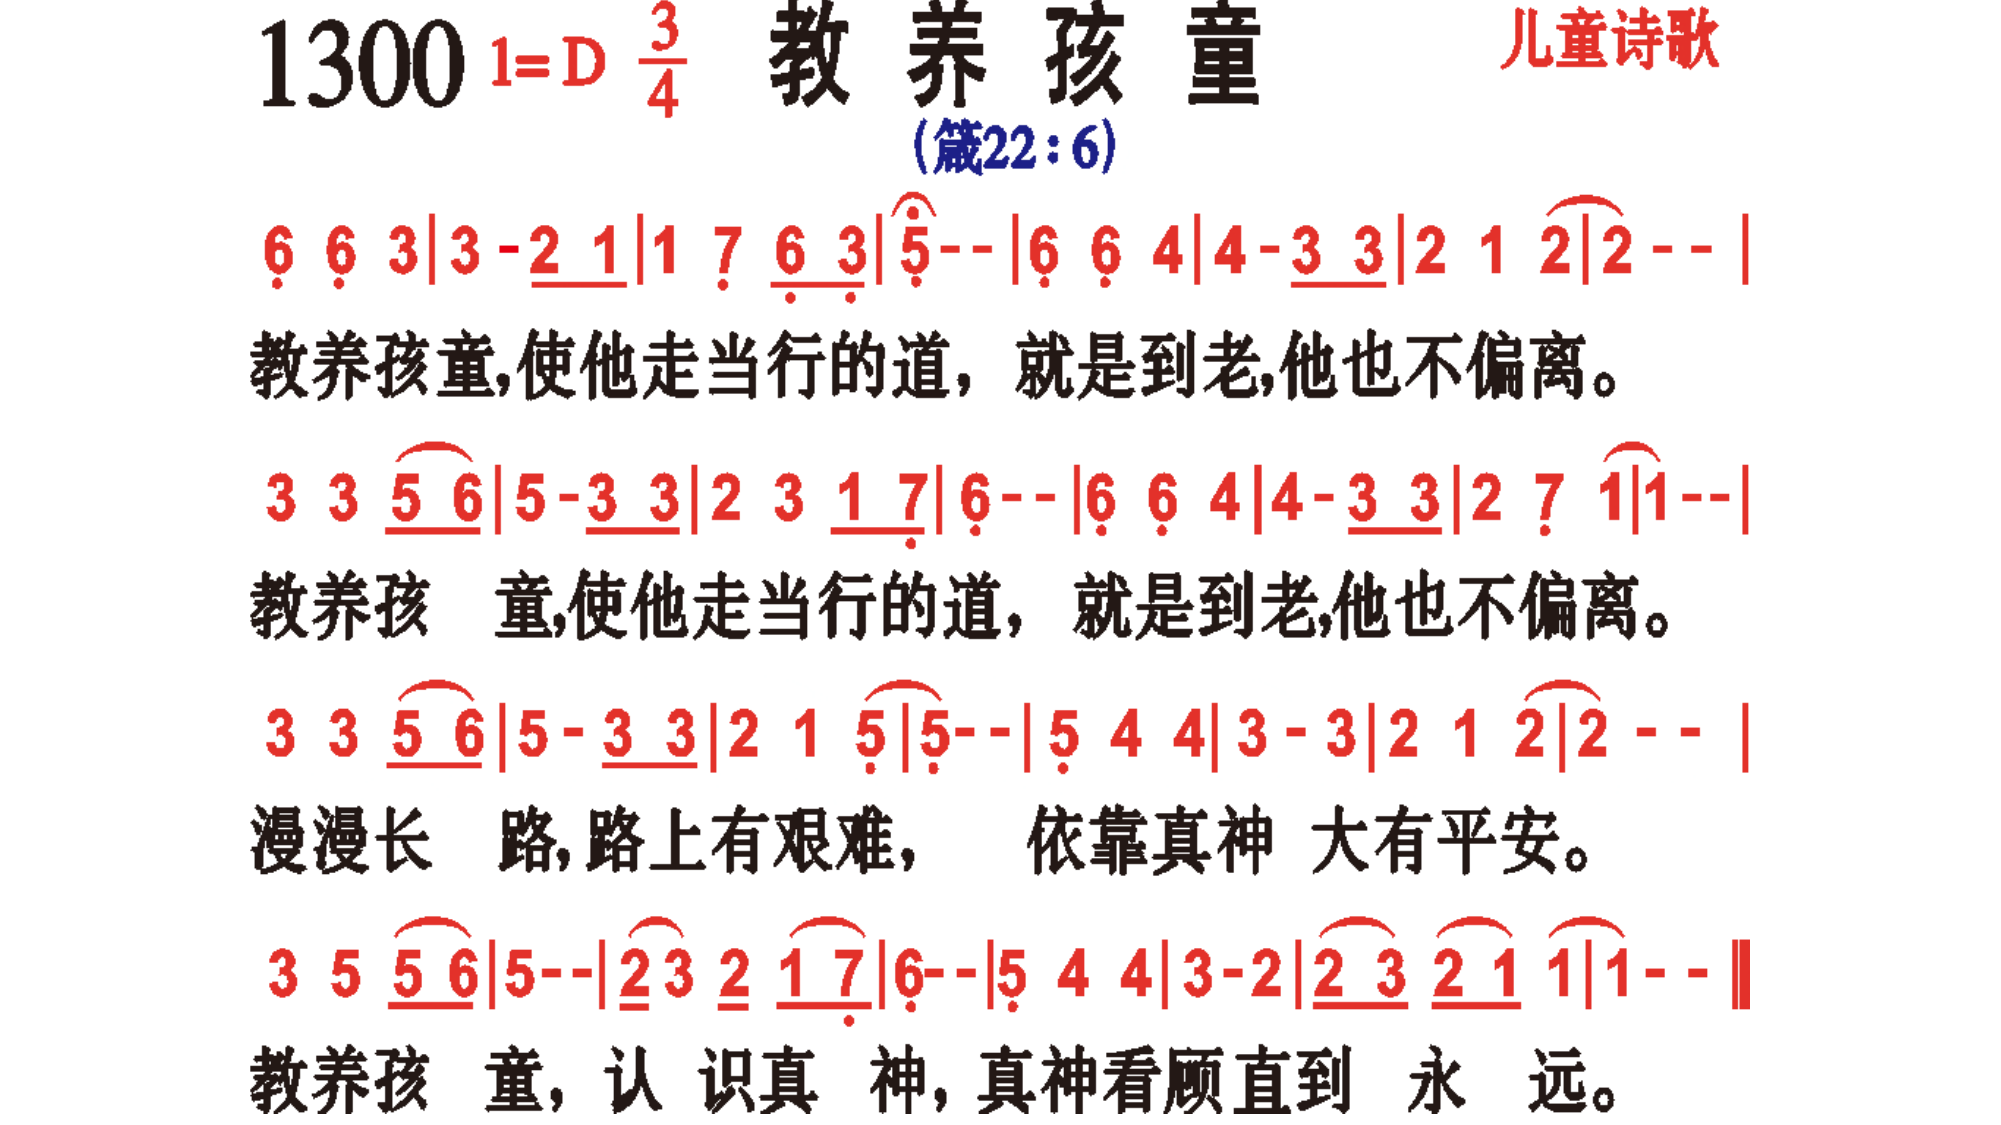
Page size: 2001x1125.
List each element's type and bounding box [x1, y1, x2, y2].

picture [249, 0, 1750, 1114]
